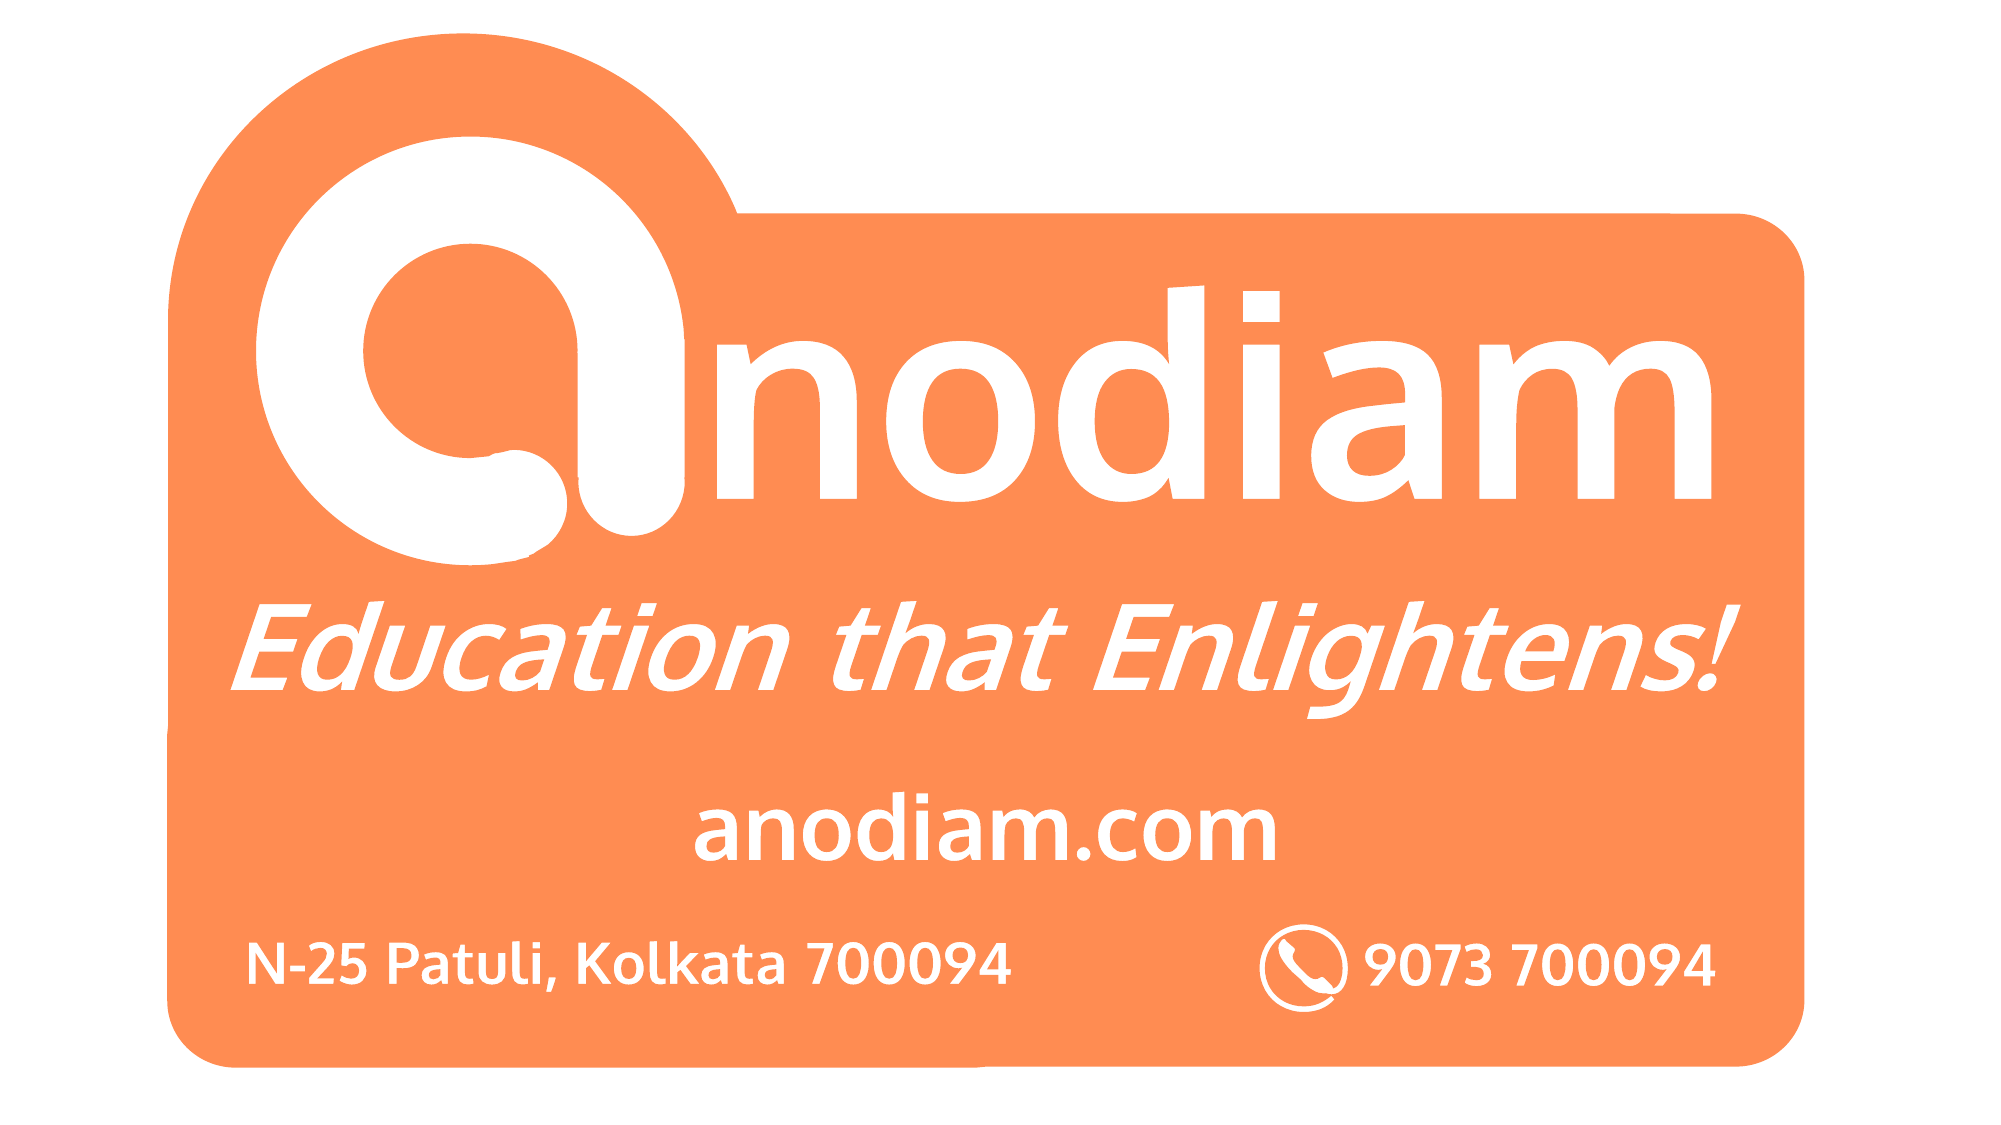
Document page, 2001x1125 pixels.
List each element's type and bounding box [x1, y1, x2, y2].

text_box [166, 32, 1806, 1069]
